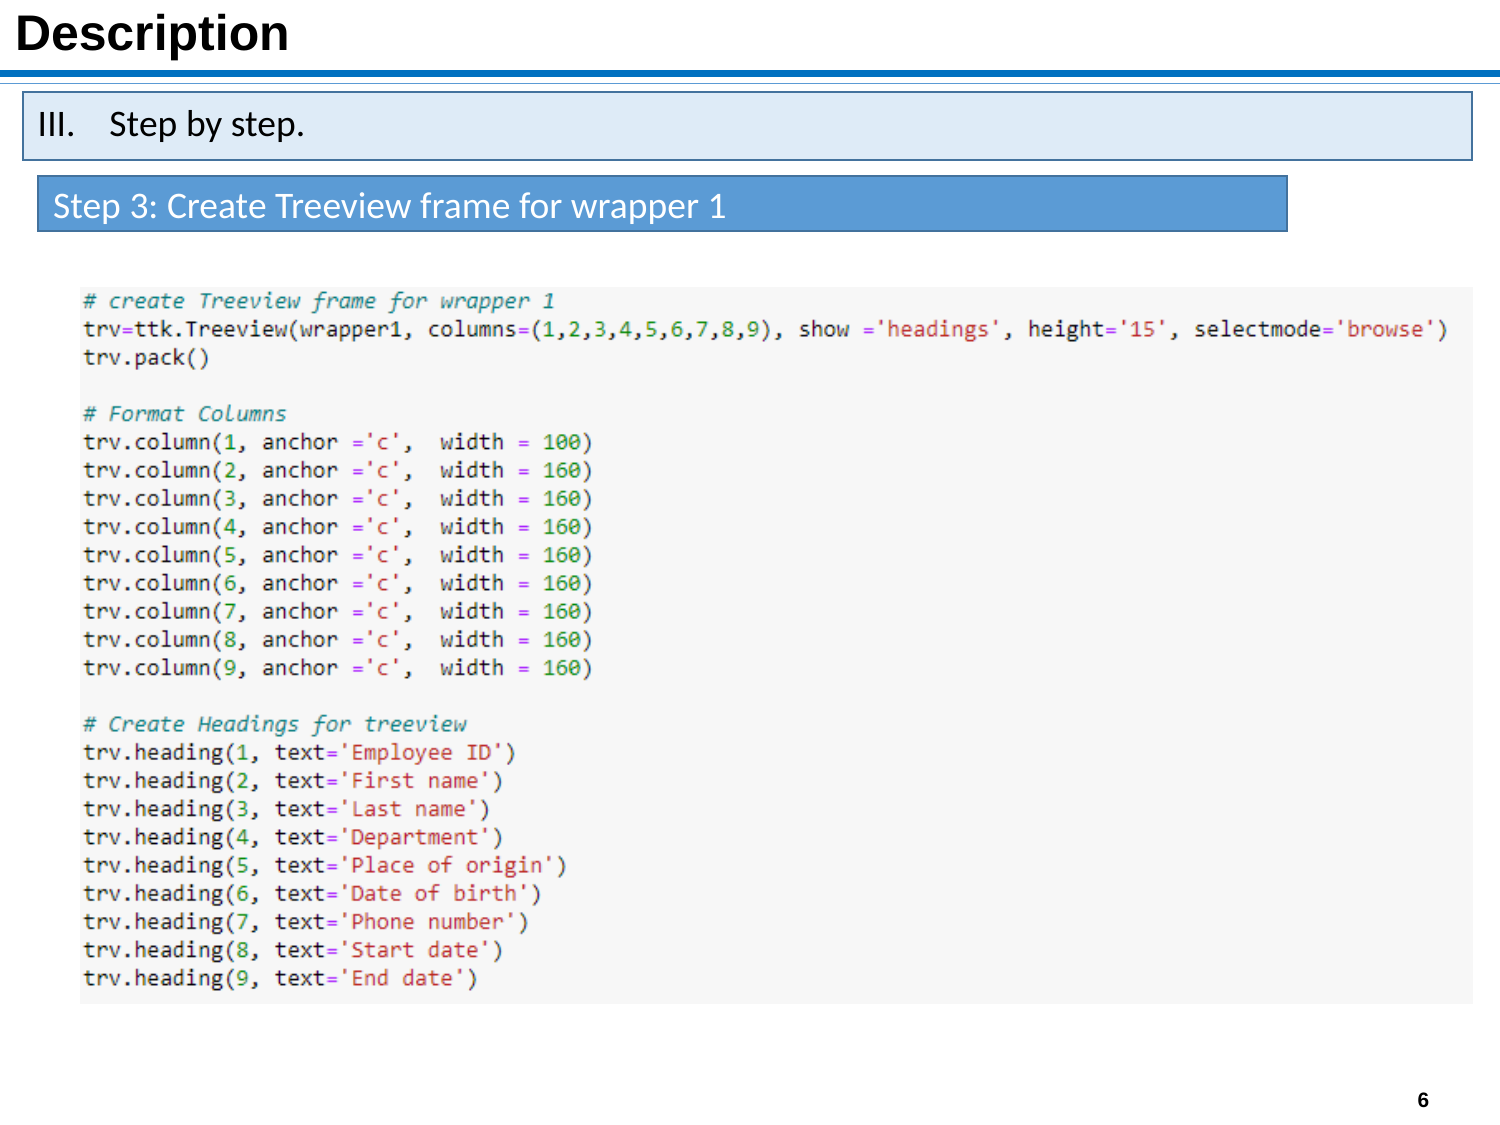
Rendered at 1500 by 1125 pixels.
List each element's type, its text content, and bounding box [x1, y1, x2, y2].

text_box III. Step by step. [22, 91, 1473, 161]
text_box Step 3: Create Treeview frame for wrapper 1 [37, 175, 1288, 232]
title Description [0, 0, 602, 69]
picture [79, 287, 1473, 1005]
